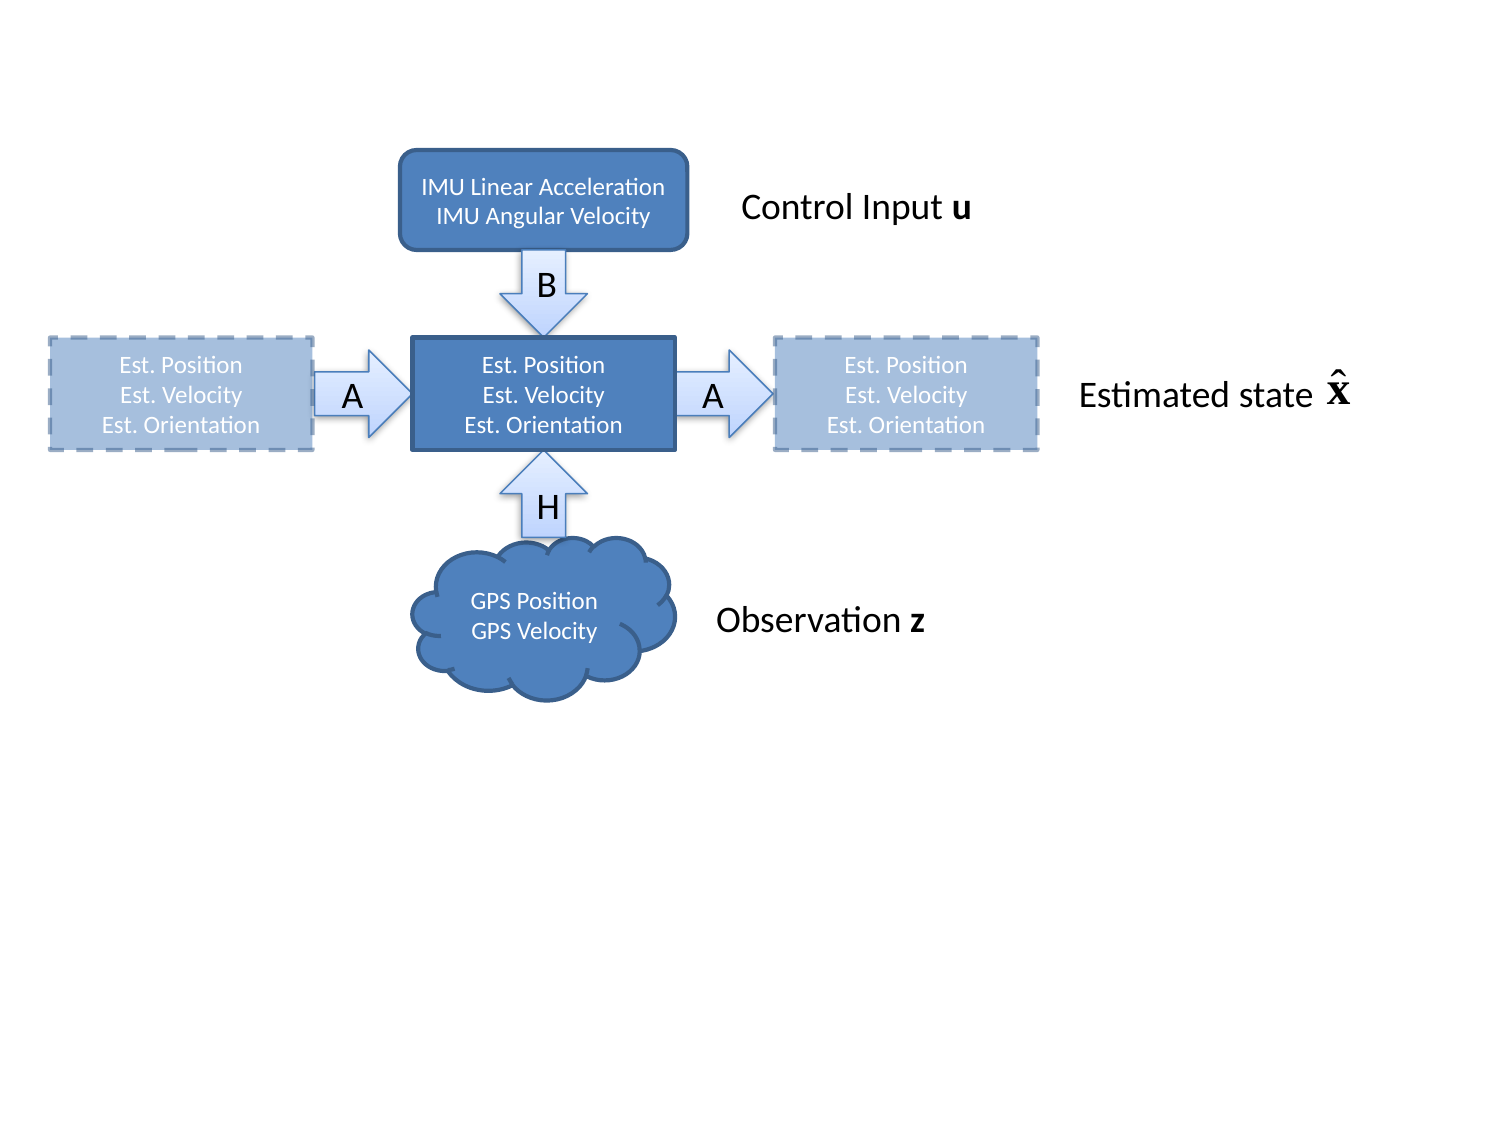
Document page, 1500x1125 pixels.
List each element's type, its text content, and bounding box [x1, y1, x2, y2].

text_box Control Input u [726, 174, 987, 235]
text_box A [677, 349, 773, 439]
text_box A [313, 349, 410, 439]
text_box Estimated state [1063, 362, 1338, 423]
text_box Est. Position Est. Velocity Est. Orientation [773, 335, 1040, 452]
text_box Observation z [701, 587, 949, 648]
text_box H [499, 452, 589, 539]
text_box Est. Position Est. Velocity Est. Orientation [410, 335, 677, 452]
text_box GPS Position GPS Velocity [410, 535, 678, 703]
text_box B [499, 249, 589, 335]
text_box IMU Linear Acceleration IMU Angular Velocity [397, 147, 690, 253]
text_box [1319, 361, 1360, 413]
text_box Est. Position Est. Velocity Est. Orientation [48, 335, 315, 452]
